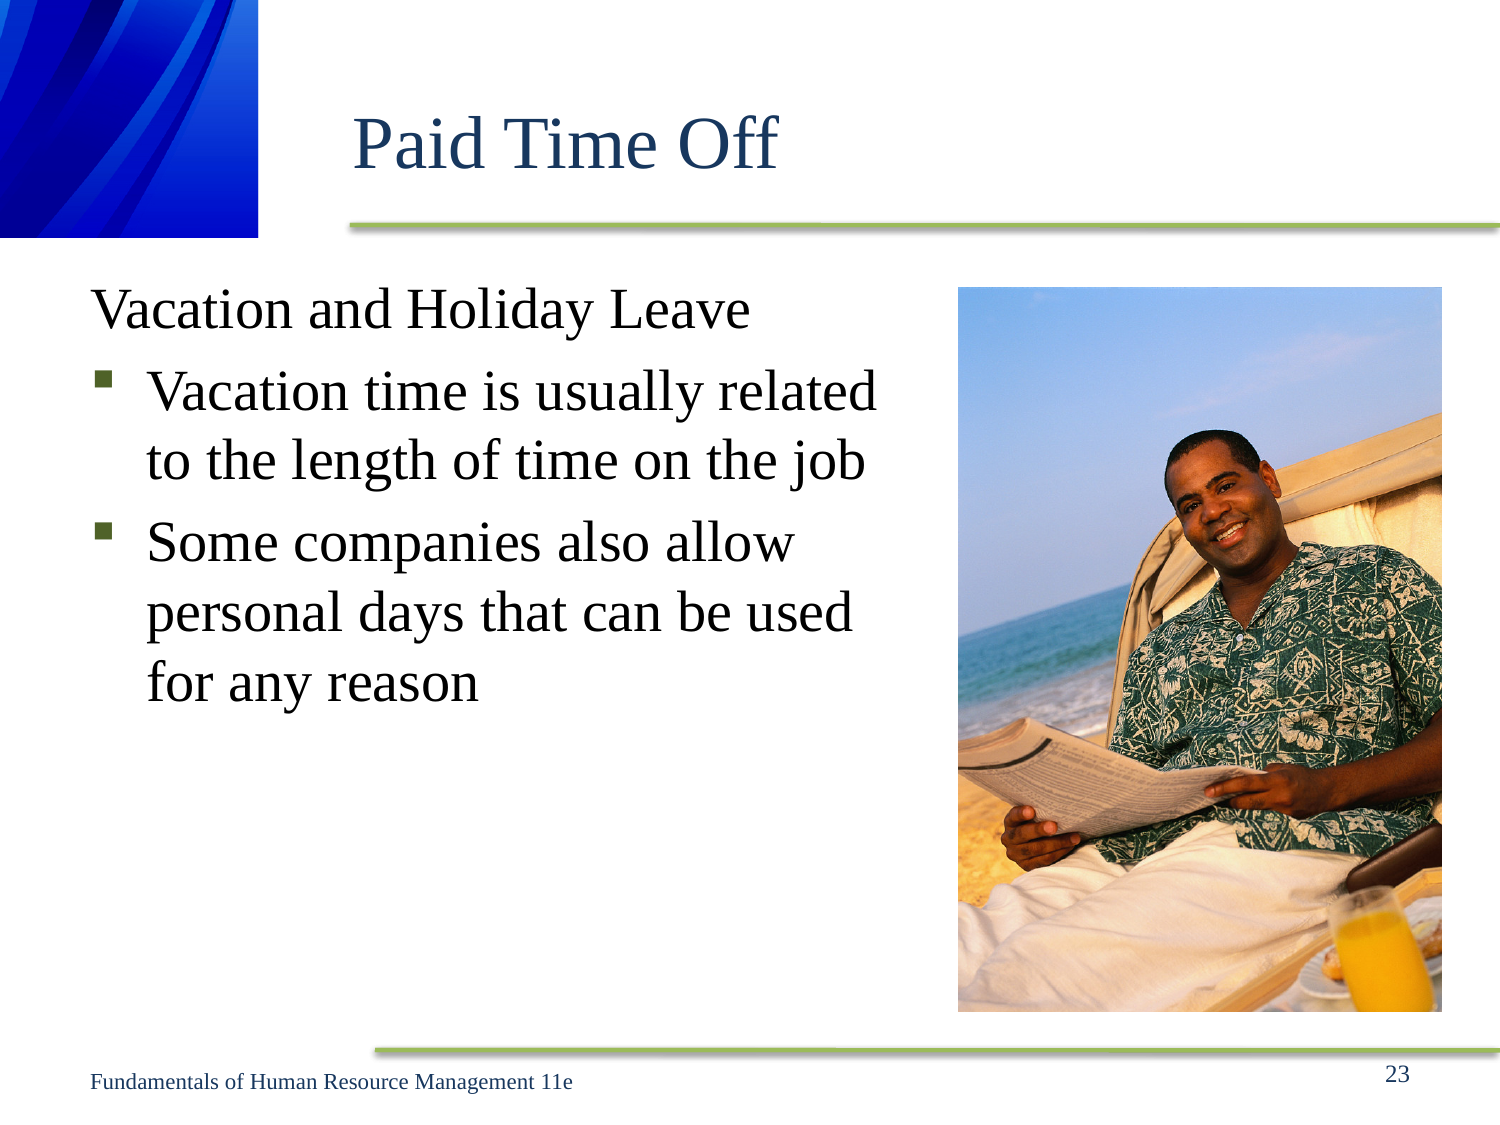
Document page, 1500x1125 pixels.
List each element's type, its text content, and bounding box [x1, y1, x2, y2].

slide_number 23 [1074, 1042, 1425, 1103]
picture [958, 287, 1442, 1013]
list Vacation and Holiday Leave Vacation time is usually related to the length of time on the job Some companies also allow personal days that can be used for any reason [74, 262, 951, 1006]
title Paid Time Off [337, 44, 1426, 233]
picture [0, 0, 259, 238]
footer Fundamentals of Human Resource Management 11e [75, 1050, 638, 1110]
